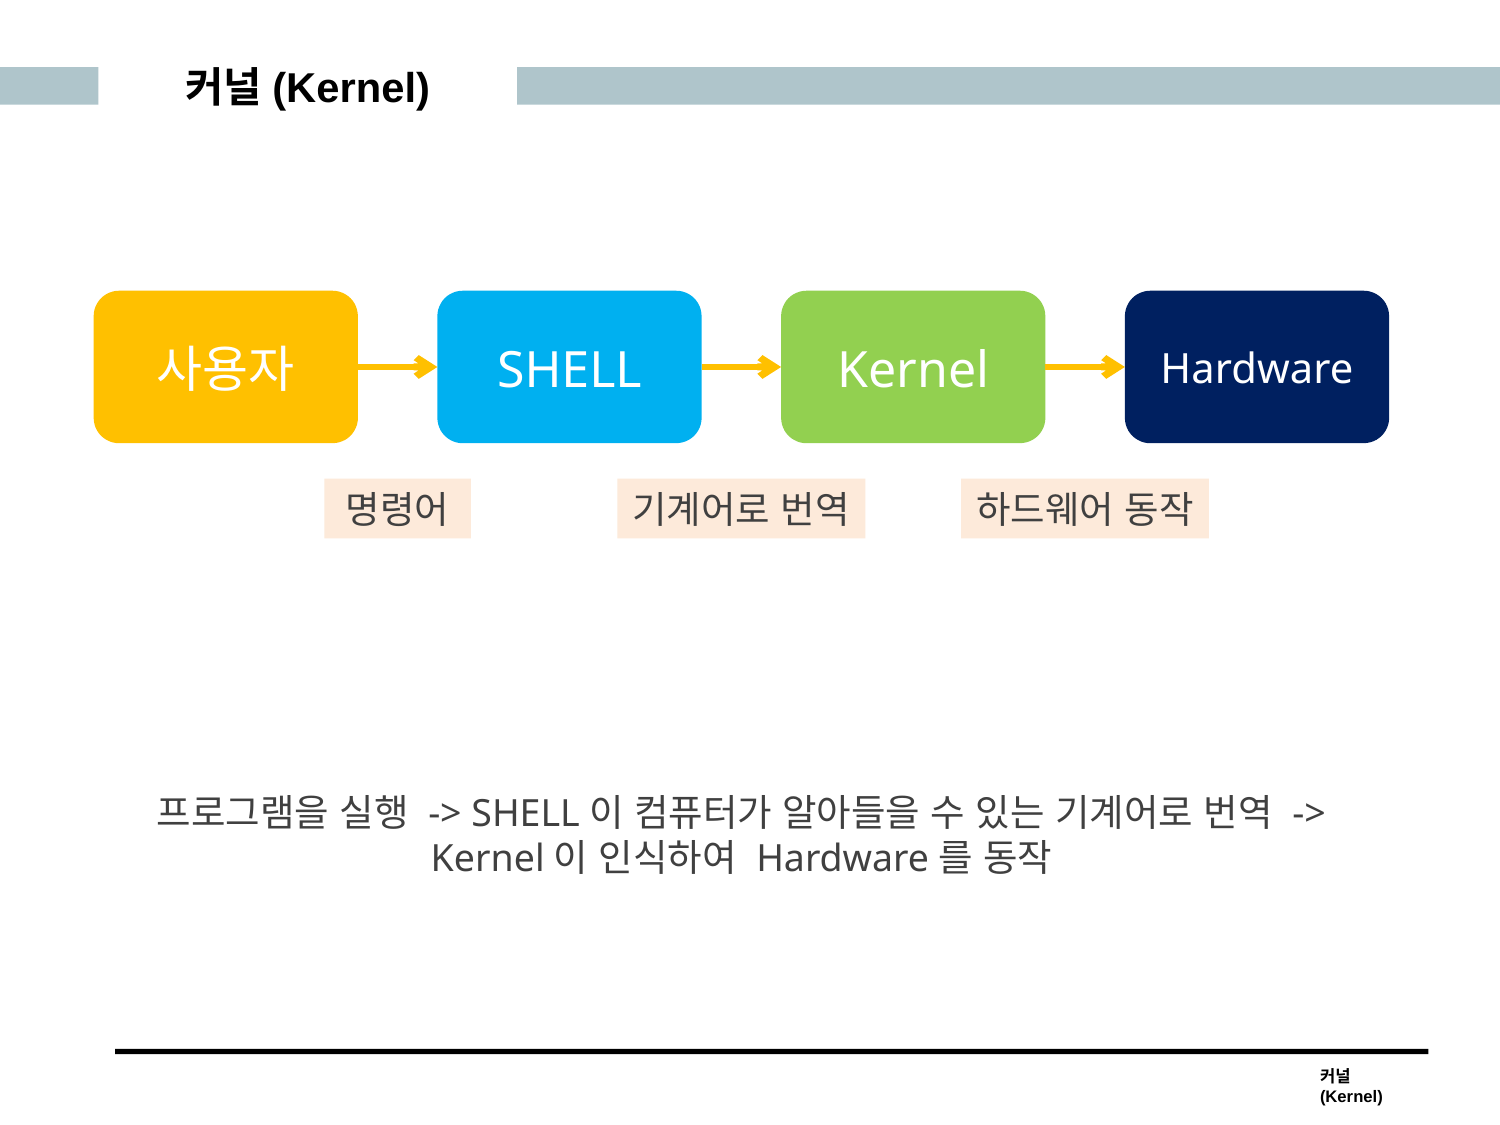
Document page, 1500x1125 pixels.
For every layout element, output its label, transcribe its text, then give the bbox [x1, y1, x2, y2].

text_box 커널(Kernel) [112, 54, 503, 118]
text_box 커널(Kernel) [1305, 1058, 1429, 1114]
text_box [93, 290, 1390, 888]
text_box [113, 1047, 1430, 1056]
text_box [0, 65, 100, 107]
text_box [515, 65, 1500, 107]
